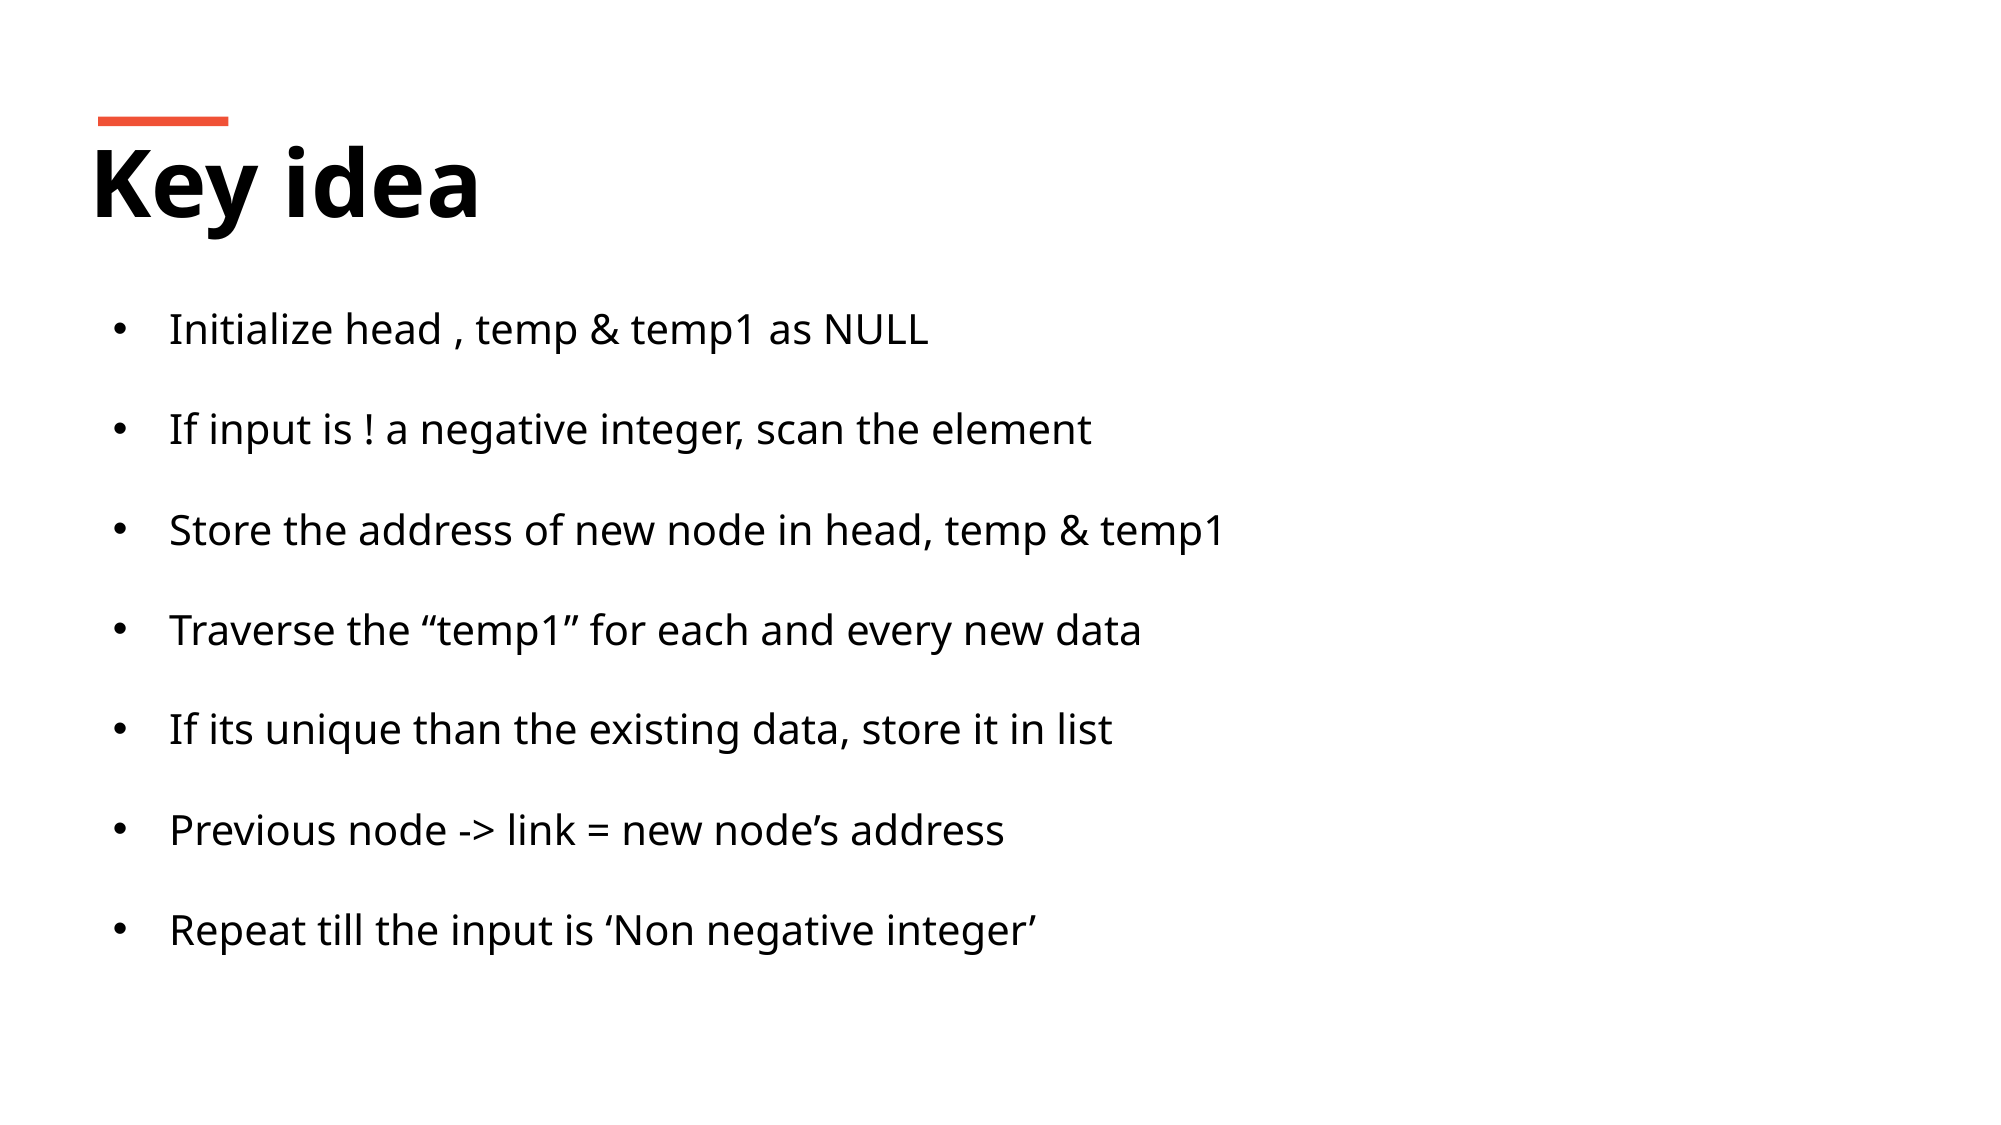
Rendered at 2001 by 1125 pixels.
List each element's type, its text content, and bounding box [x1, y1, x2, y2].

text_box [97, 116, 230, 127]
text_box Key idea [74, 116, 1902, 244]
text_box Initialize head , temp & temp1 as NULL If input is ! a negative integer, scan the element Store the address of new node in head, temp & temp1 Traverse the “temp1” for each and every new data If its unique than the existing data, store it in list Previous node -> link = new node’s address Repeat till the input is ‘Non negative integer’ [98, 295, 1920, 961]
